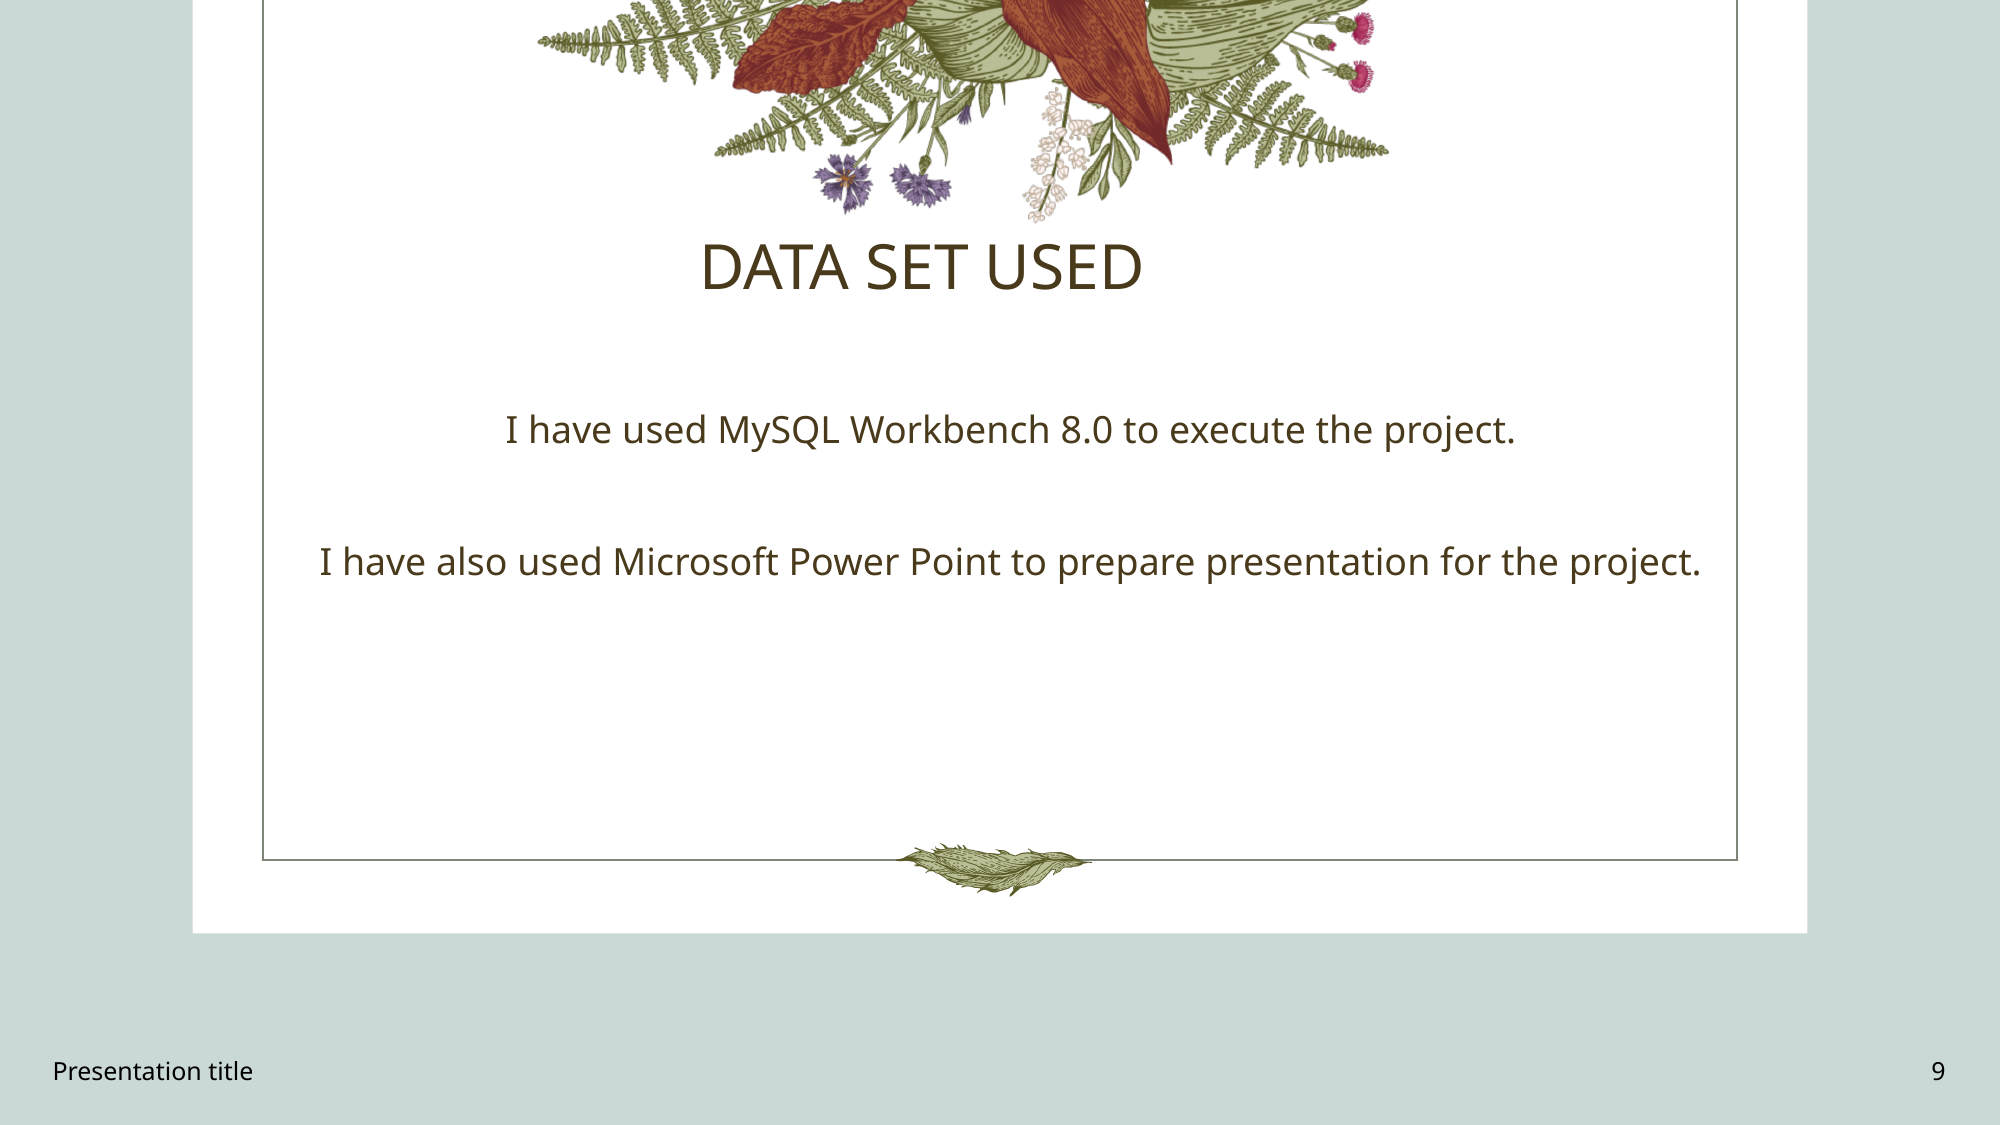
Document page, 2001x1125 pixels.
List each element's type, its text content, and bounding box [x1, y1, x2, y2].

footer Presentation title [37, 1042, 713, 1103]
list I have used MySQL Workbench 8.0 to execute the project. I have also used Microsoft Power Point to prepare presentation for the project. [286, 333, 1736, 878]
picture [894, 878, 1093, 897]
picture [535, 0, 1416, 228]
title DATA SET USED [286, 228, 1558, 311]
slide_number 9 [1510, 1042, 1961, 1103]
